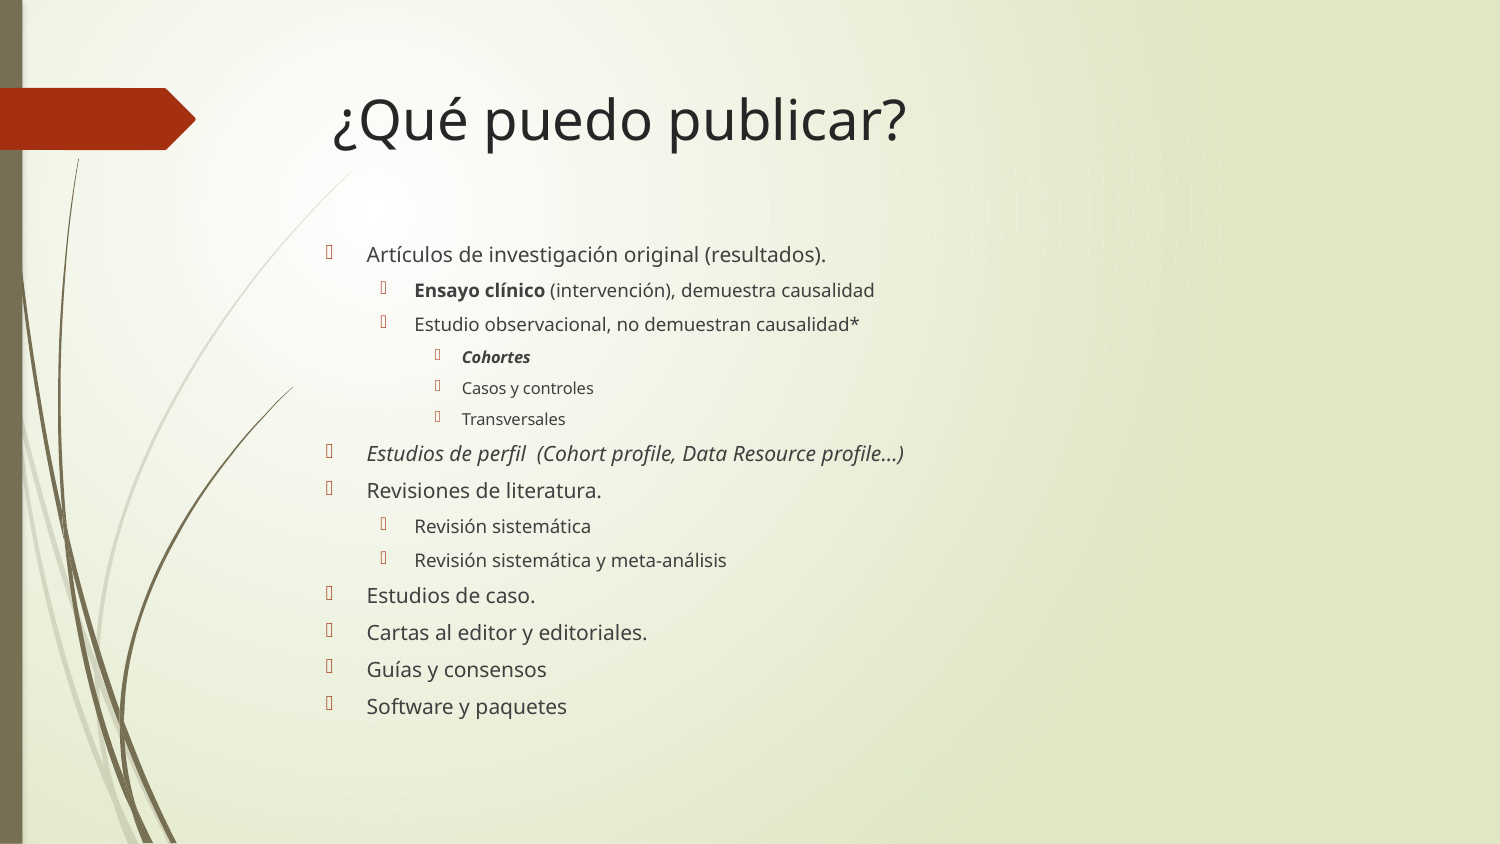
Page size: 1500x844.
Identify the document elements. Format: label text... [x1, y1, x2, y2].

list Artículos de investigación original (resultados). Ensayo clínico (intervención), demuestra causalidad Estudio observacional, no demuestran causalidad* Cohortes Casos y controles Transversales Estudios de perfil (Cohort profile, Data Resource profile…) Revisiones de literatura. Revisión sistemática Revisión sistemática y meta-análisis Estudios de caso. Cartas al editor y editoriales. Guías y consensos Software y paquetes [310, 234, 1416, 728]
title ¿Qué puedo publicar? [319, 76, 1416, 234]
